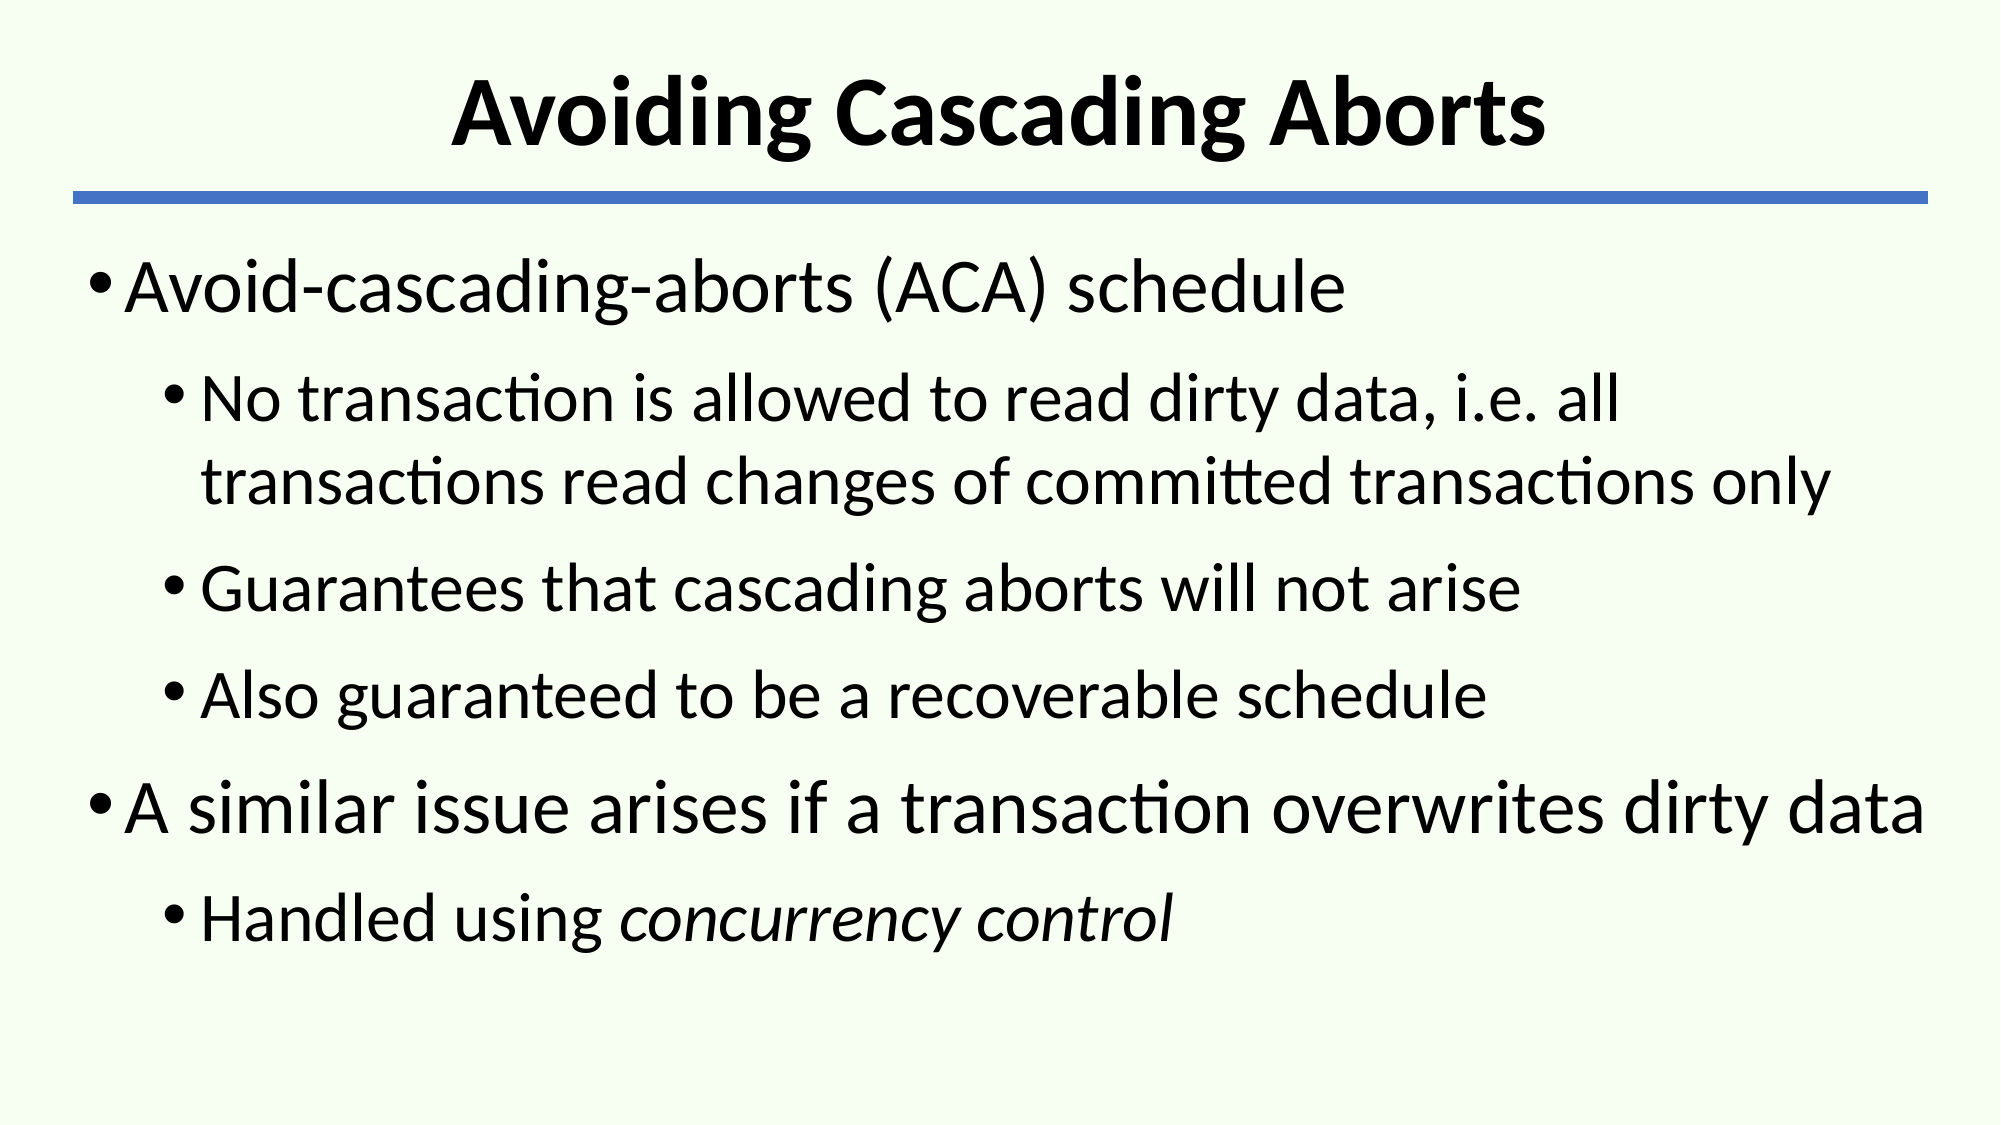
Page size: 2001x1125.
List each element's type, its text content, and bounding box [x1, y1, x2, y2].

title Avoiding Cascading Aborts [72, 35, 1928, 191]
list Avoid-cascading-aborts (ACA) schedule No transaction is allowed to read dirty data, i.e. all transactions read changes of committed transactions only Guarantees that cascading aborts will not arise Also guaranteed to be a recoverable schedule A similar issue arises if a transaction overwrites dirty data Handled using concurrency control [72, 227, 1955, 1086]
